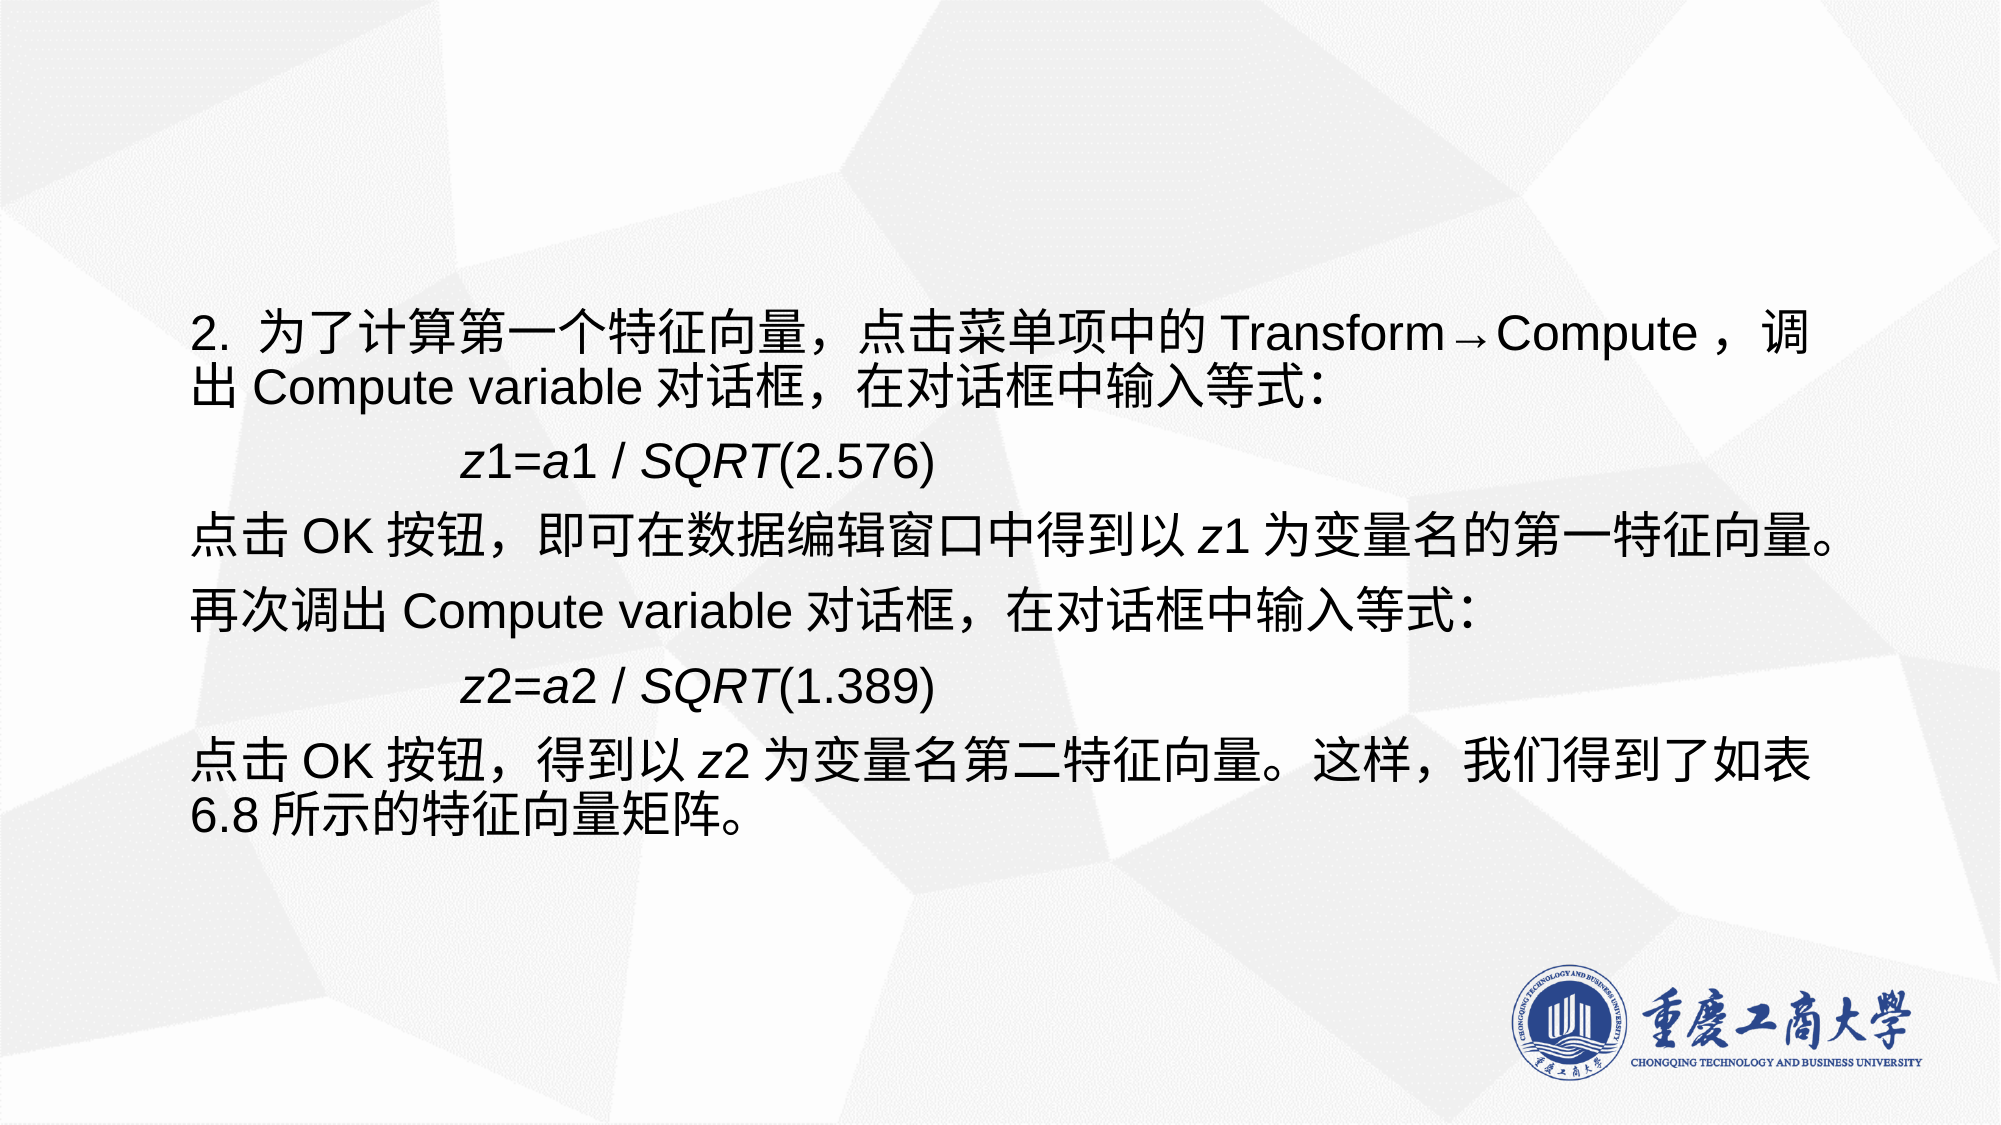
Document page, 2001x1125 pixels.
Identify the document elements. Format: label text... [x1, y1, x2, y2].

list 2. 为了计算第一个特征向量，点击菜单项中的Transform→Compute，调出Compute variable对话框，在对话框中输入等式： z1=a1 / SQRT(2.576) 点击OK按钮，即可在数据编辑窗口中得到以z1为变量名的第一特征向量。 再次调出Compute variable对话框，在对话框中输入等式： z2=a2 / SQRT(1.389) 点击OK按钮，得到以z2为变量名第二特征向量。这样，我们得到了如表6.8所示的特征向量矩阵。 [137, 299, 1863, 1014]
picture [0, 0, 2001, 1125]
